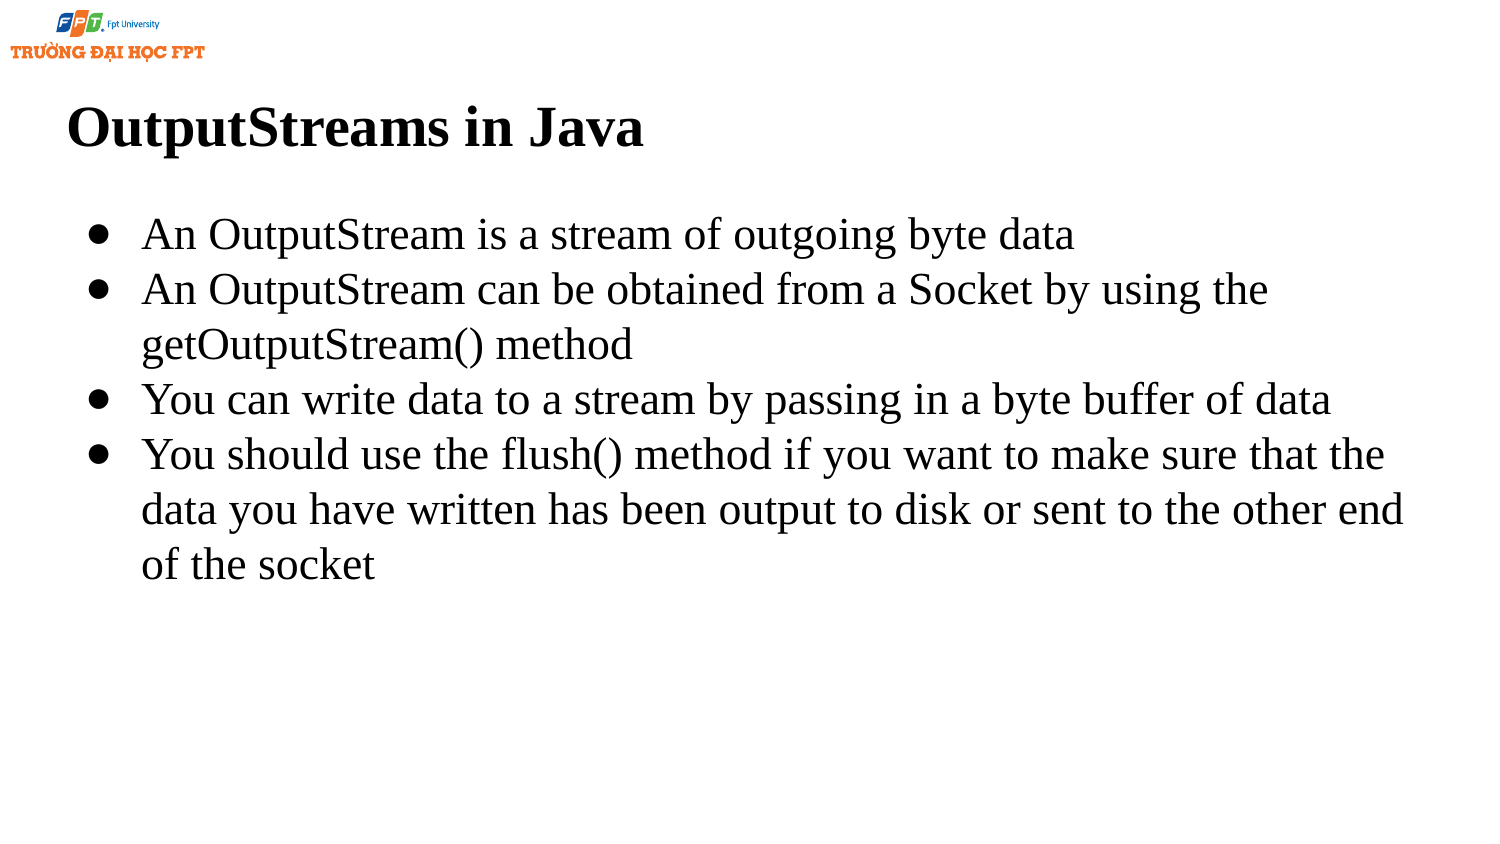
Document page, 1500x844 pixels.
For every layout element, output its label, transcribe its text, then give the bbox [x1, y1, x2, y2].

title OutputStreams in Java [51, 72, 1449, 167]
list An OutputStream is a stream of outgoing byte data An OutputStream can be obtained from a Socket by using the getOutputStream() method You can write data to a stream by passing in a byte buffer of data You should use the flush() method if you want to make sure that the data you have written has been output to disk or sent to the other end of the socket [51, 189, 1449, 750]
